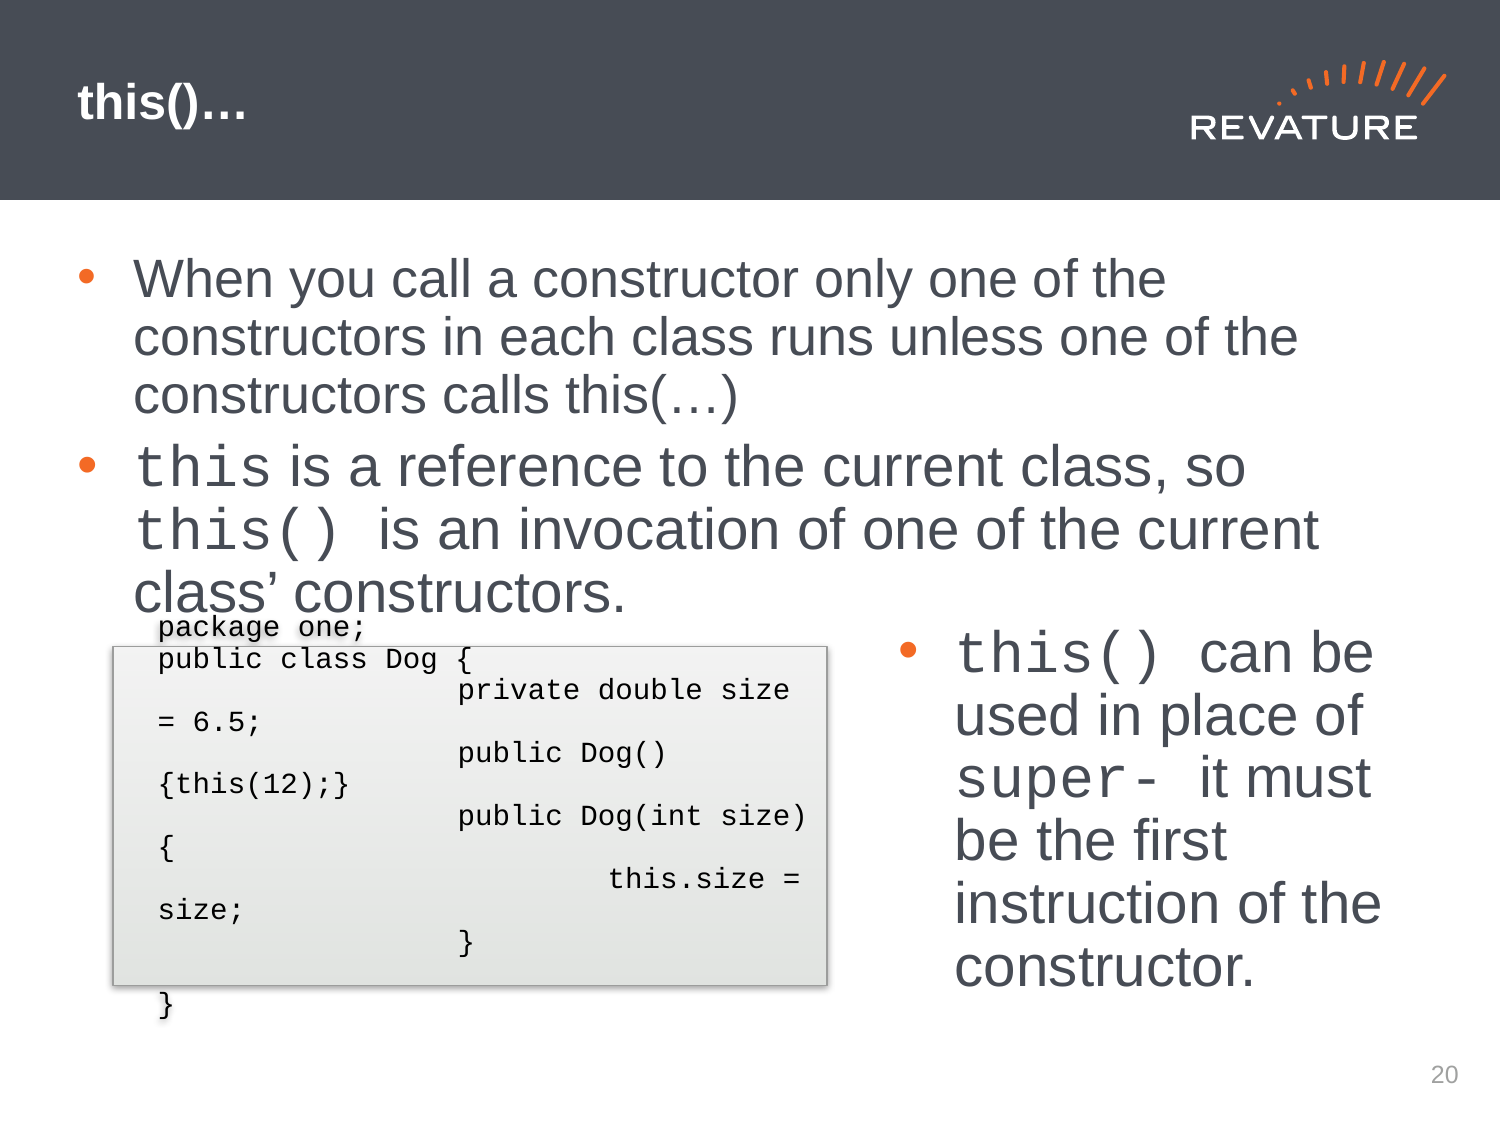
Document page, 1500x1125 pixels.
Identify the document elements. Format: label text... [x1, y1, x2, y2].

list When you call a constructor only one of the constructors in each class runs unless one of the constructors calls this(…) this is a reference to the current class, so this() is an invocation of one of the current class’ constructors. [62, 243, 1438, 647]
text_box package one; public class Dog { private double size = 6.5; public Dog(){this(12);} public Dog(int size){ this.size = size; } } [112, 646, 828, 986]
text_box this() can be used in place of super- it must be the first instruction of the constructor. [883, 614, 1450, 1018]
slide_number 19 [1332, 1043, 1474, 1104]
title this()… [62, 0, 1084, 200]
